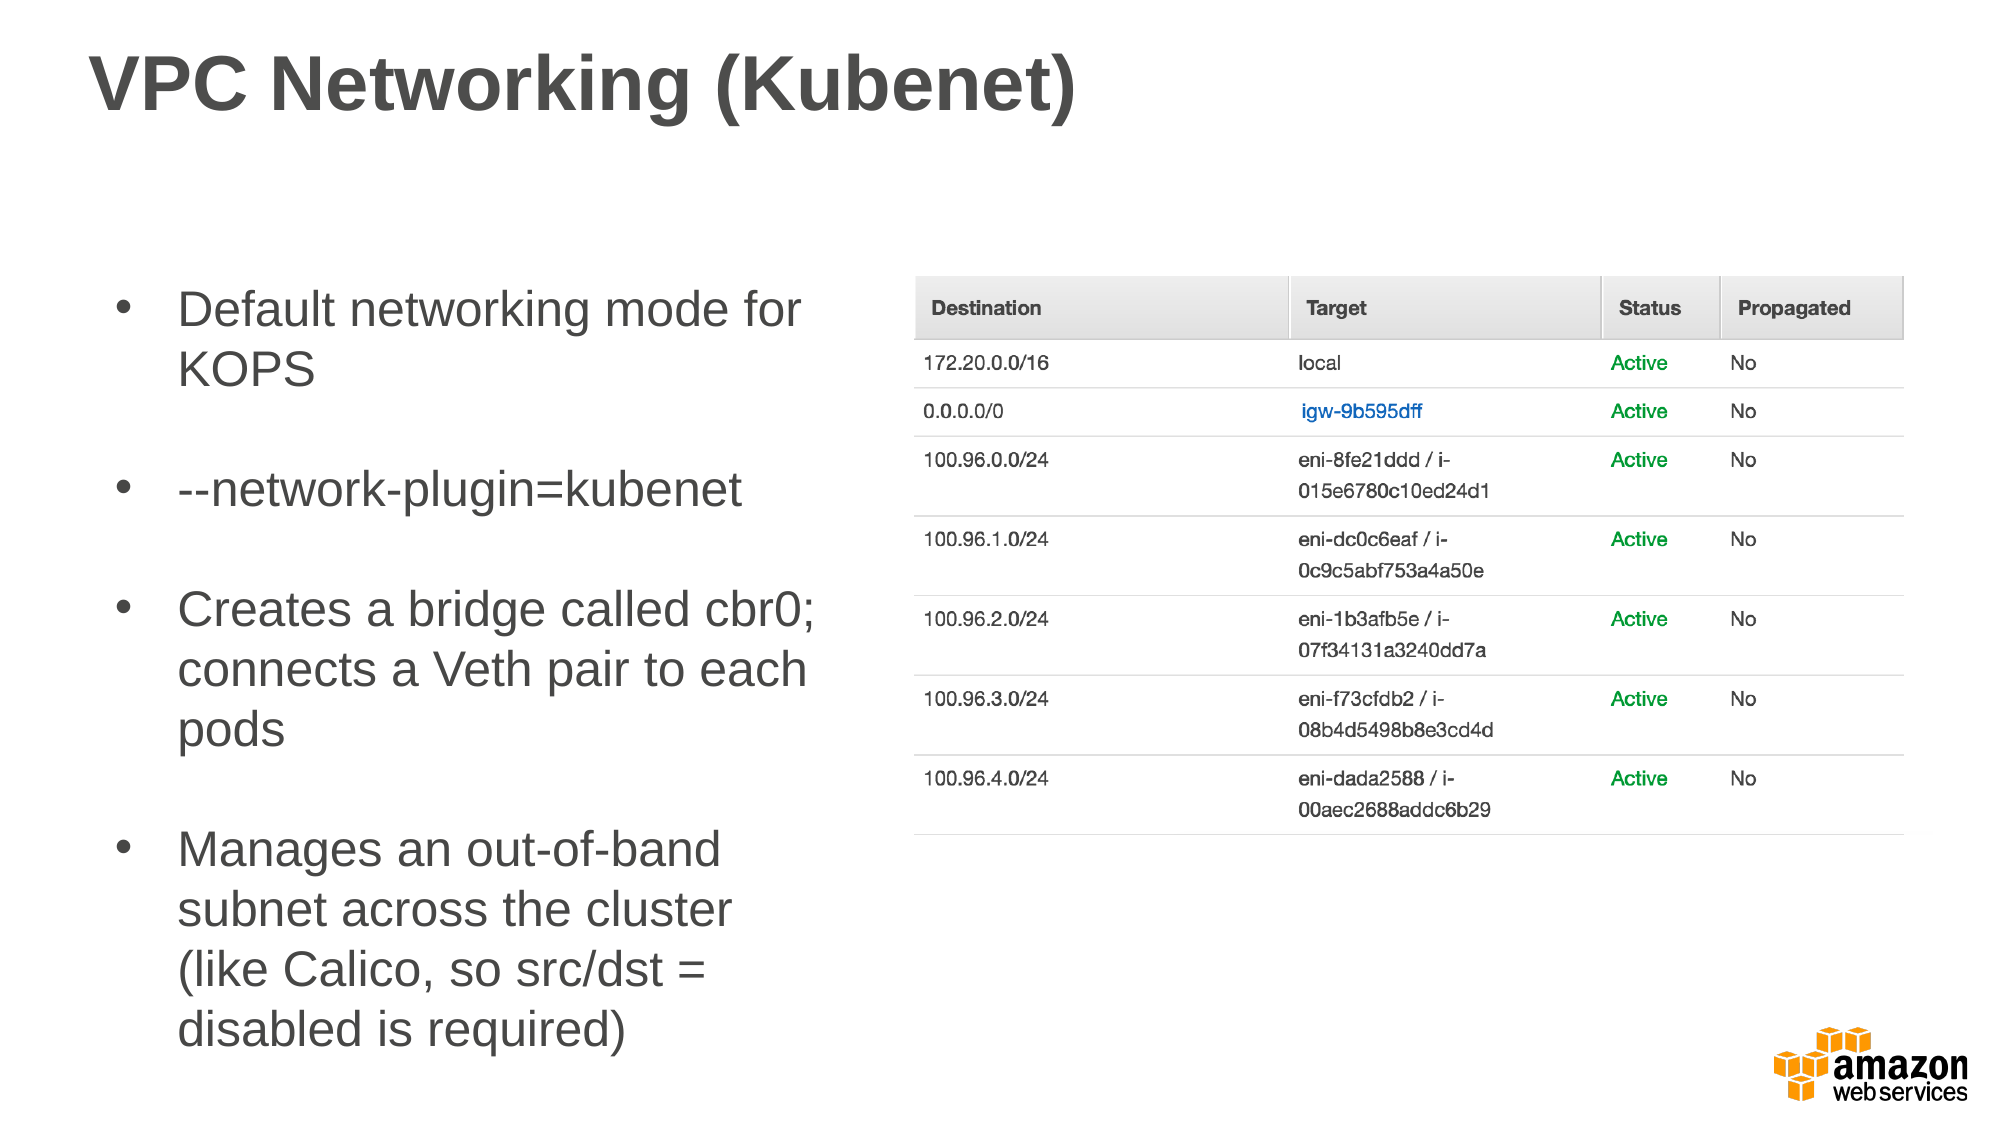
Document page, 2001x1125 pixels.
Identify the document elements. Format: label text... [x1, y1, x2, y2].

picture [912, 270, 1933, 836]
title VPC Networking (Kubenet) [73, 25, 1869, 145]
text_box Default networking mode for KOPS --network-plugin=kubenet Creates a bridge called cbr0; connects a Veth pair to each pods Manages an out-of-band subnet across the cluster (like Calico, so src/dst = disabled is required) [99, 269, 837, 1065]
